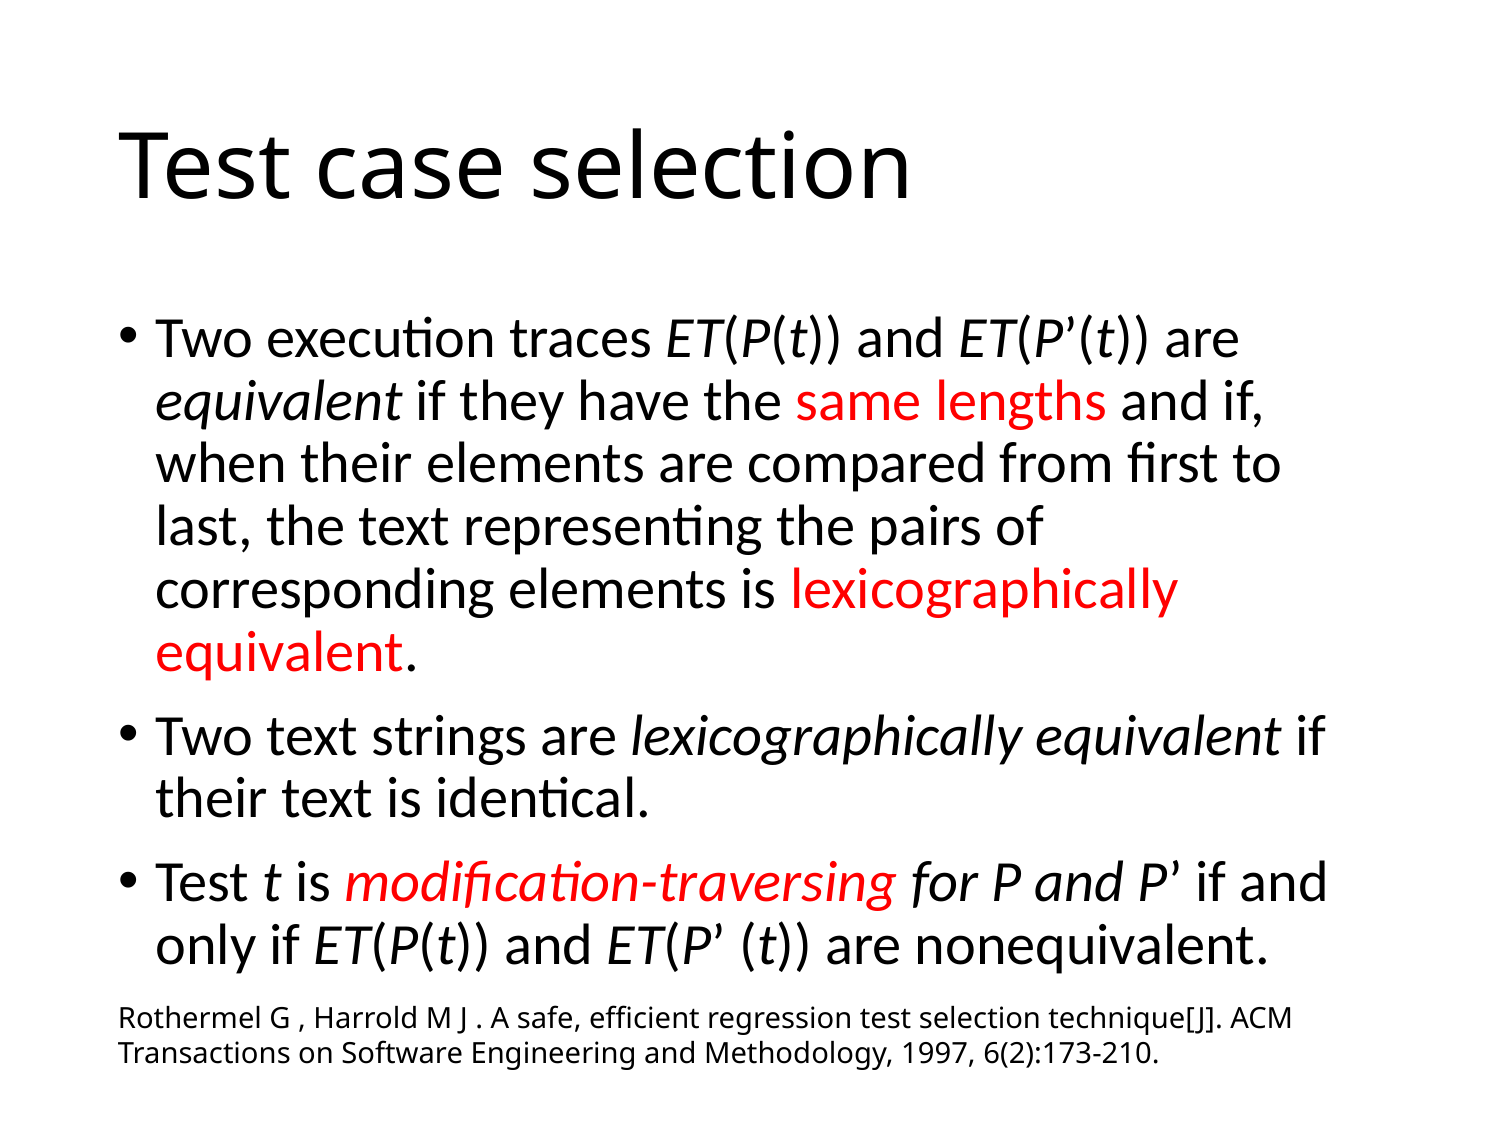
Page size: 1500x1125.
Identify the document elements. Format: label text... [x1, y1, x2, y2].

text_box Rothermel G , Harrold M J . A safe, efficient regression test selection technique[J]. ACM Transactions on Software Engineering and Methodology, 1997, 6(2):173-210. [103, 992, 1422, 1078]
title Test case selection [103, 59, 1397, 278]
list Two execution traces ET(P(t)) and ET(P’(t)) are equivalent if they have the same lengths and if, when their elements are compared from first to last, the text representing the pairs of corresponding elements is lexicographically equivalent. Two text strings are lexicographically equivalent if their text is identical. Test t is modification-traversing for P and P’ if and only if ET(P(t)) and ET(P’ (t)) are nonequivalent. [103, 299, 1397, 992]
